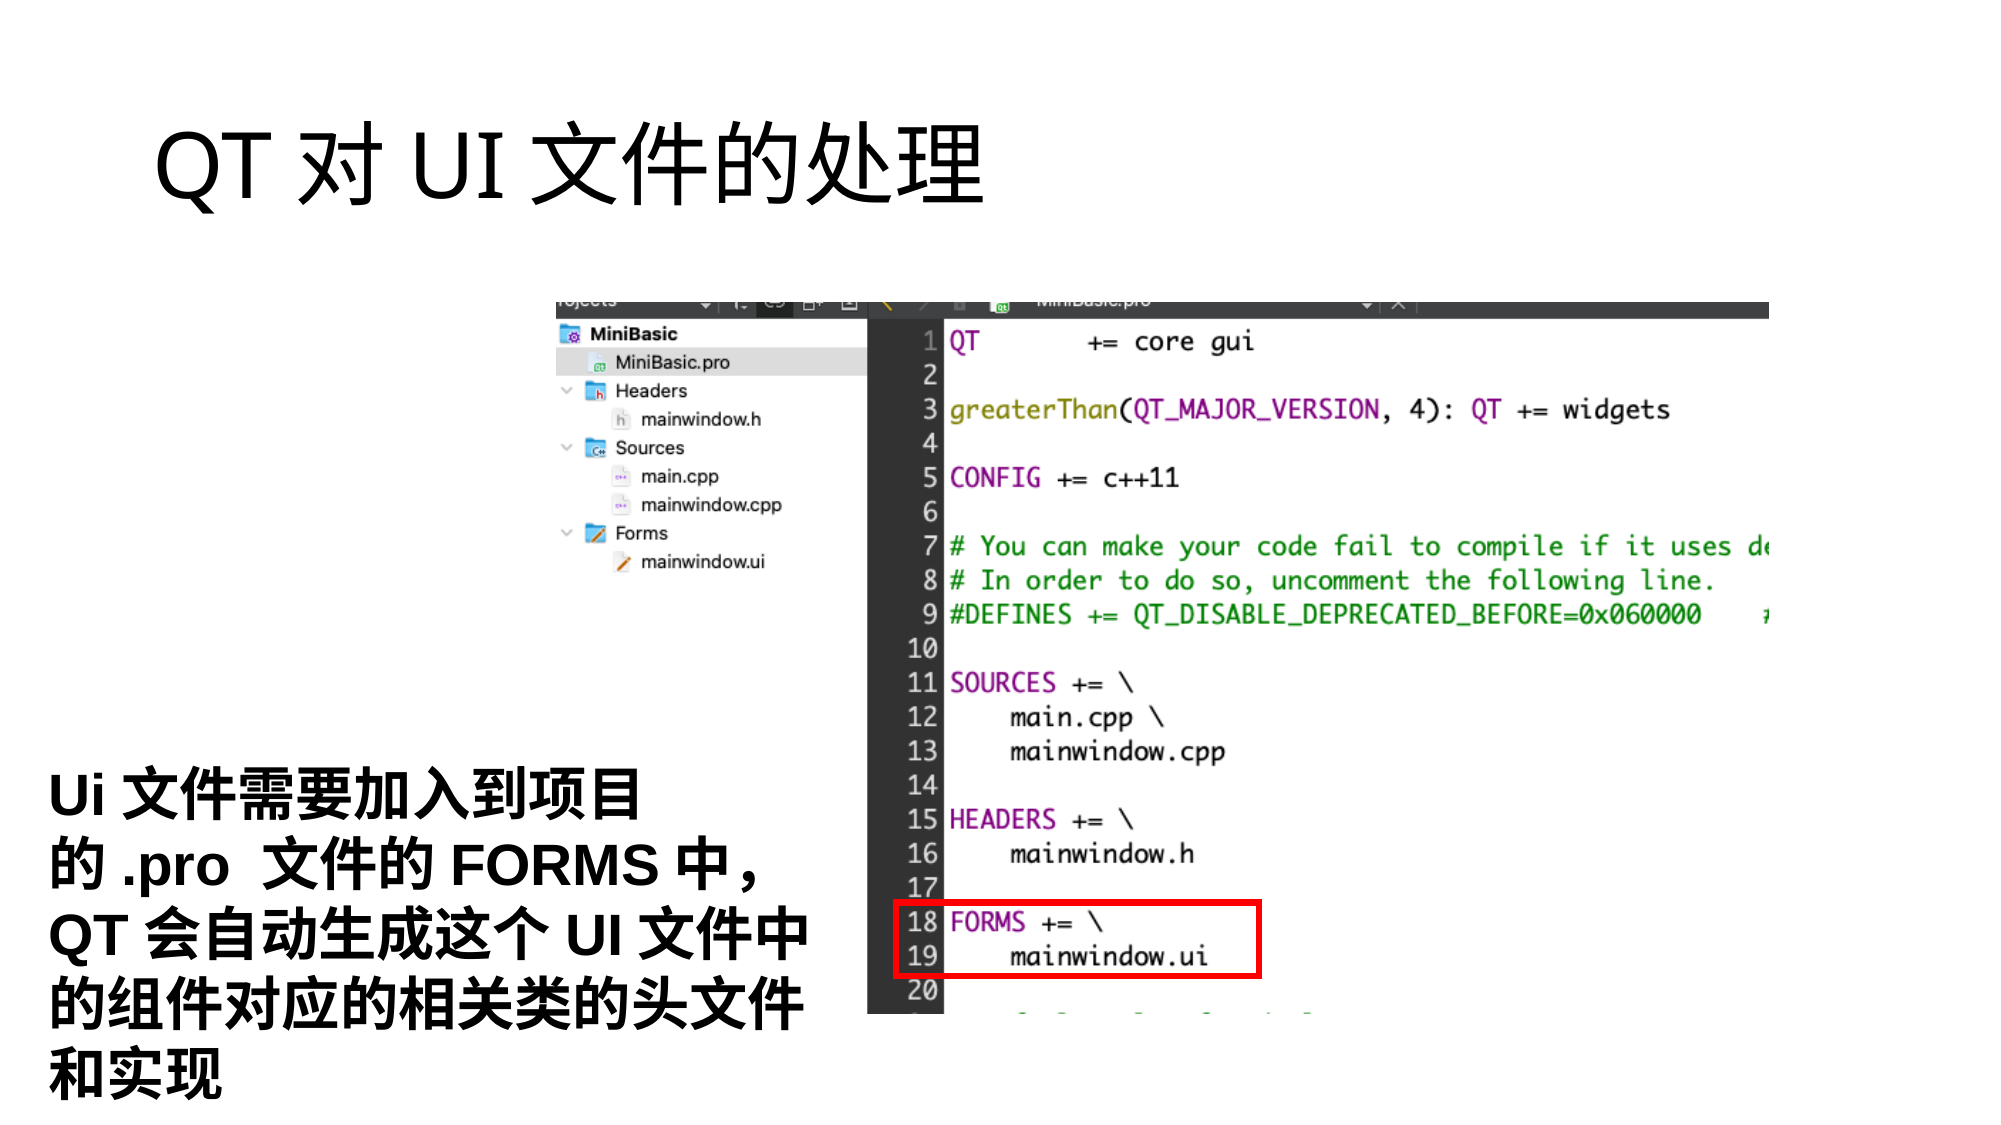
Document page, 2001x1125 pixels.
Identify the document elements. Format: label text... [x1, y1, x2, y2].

title QT对UI文件的处理 [137, 59, 1863, 278]
picture [556, 302, 1769, 1014]
text_box Ui文件需要加入到项目的.pro 文件的FORMS中，QT会自动生成这个UI文件中的组件对应的相关类的头文件和实现 [33, 749, 833, 1115]
